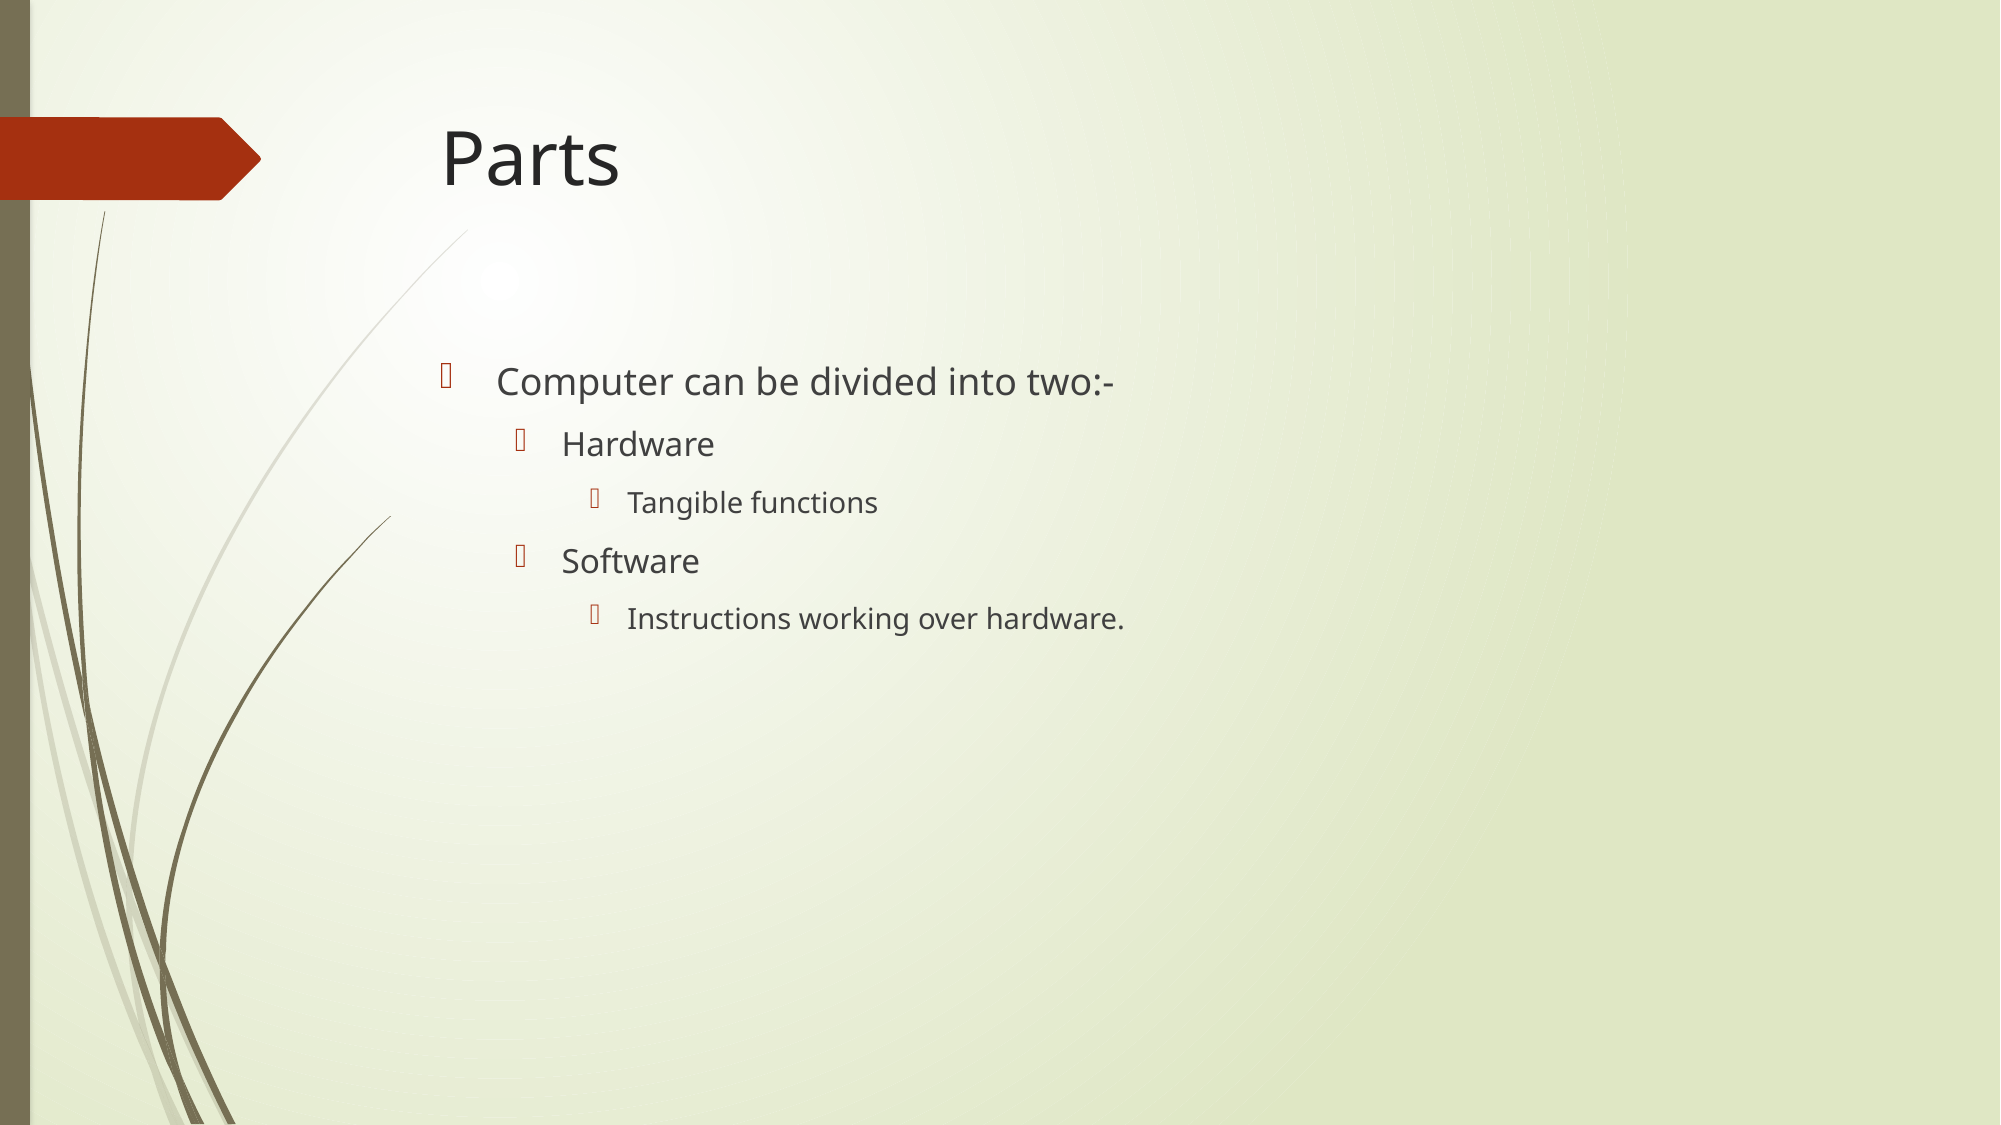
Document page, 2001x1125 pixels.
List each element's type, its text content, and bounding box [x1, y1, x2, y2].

title Parts [425, 102, 1888, 313]
list Computer can be divided into two:- Hardware Tangible functions Software Instructions working over hardware. [424, 350, 1888, 970]
